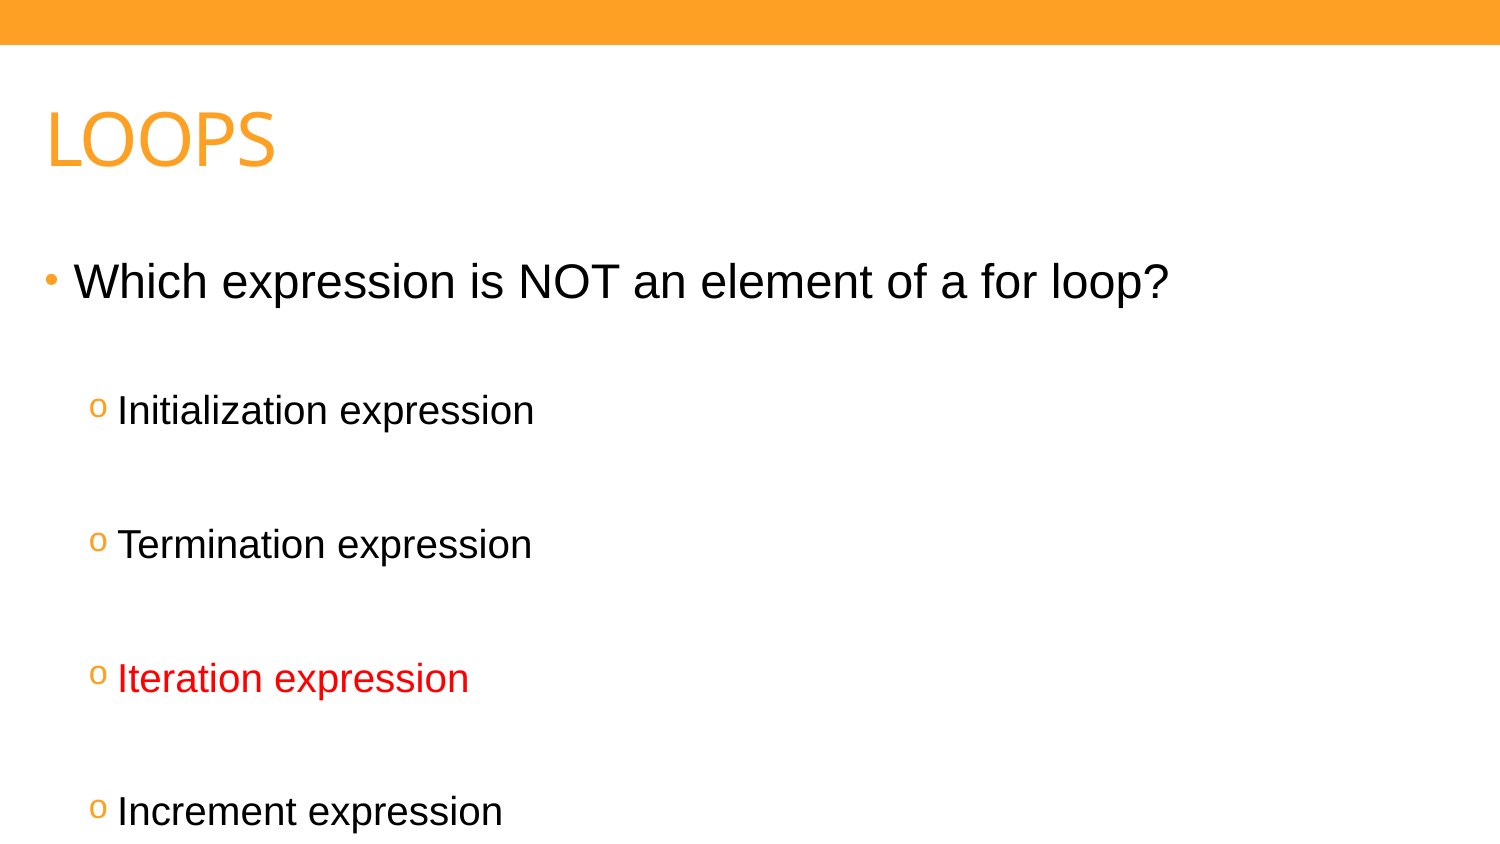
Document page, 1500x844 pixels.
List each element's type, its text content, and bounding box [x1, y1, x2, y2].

title LOOPS [29, 75, 1380, 197]
list Which expression is NOT an element of a for loop? Initialization expression Termination expression Iteration expression Increment expression [29, 242, 1425, 843]
